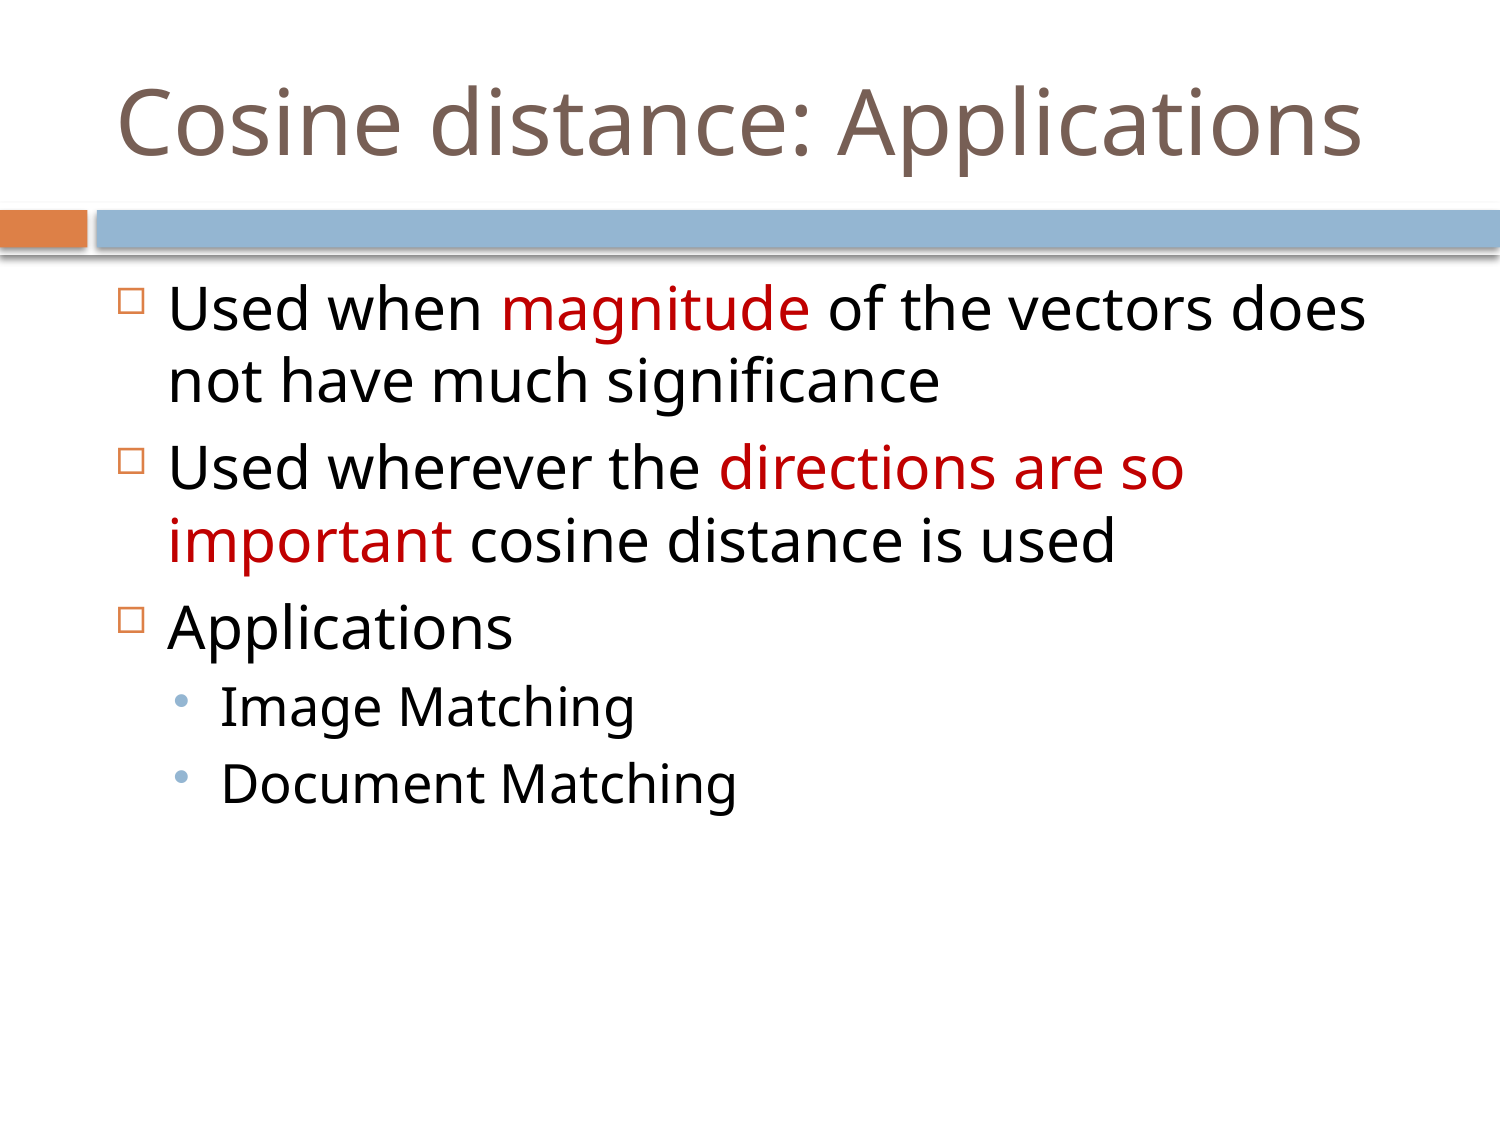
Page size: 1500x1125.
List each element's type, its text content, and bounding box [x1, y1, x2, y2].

title Cosine distance: Applications [100, 37, 1438, 200]
list Used when magnitude of the vectors does not have much significance Used wherever the directions are so important cosine distance is used Applications Image Matching Document Matching [100, 262, 1438, 1000]
